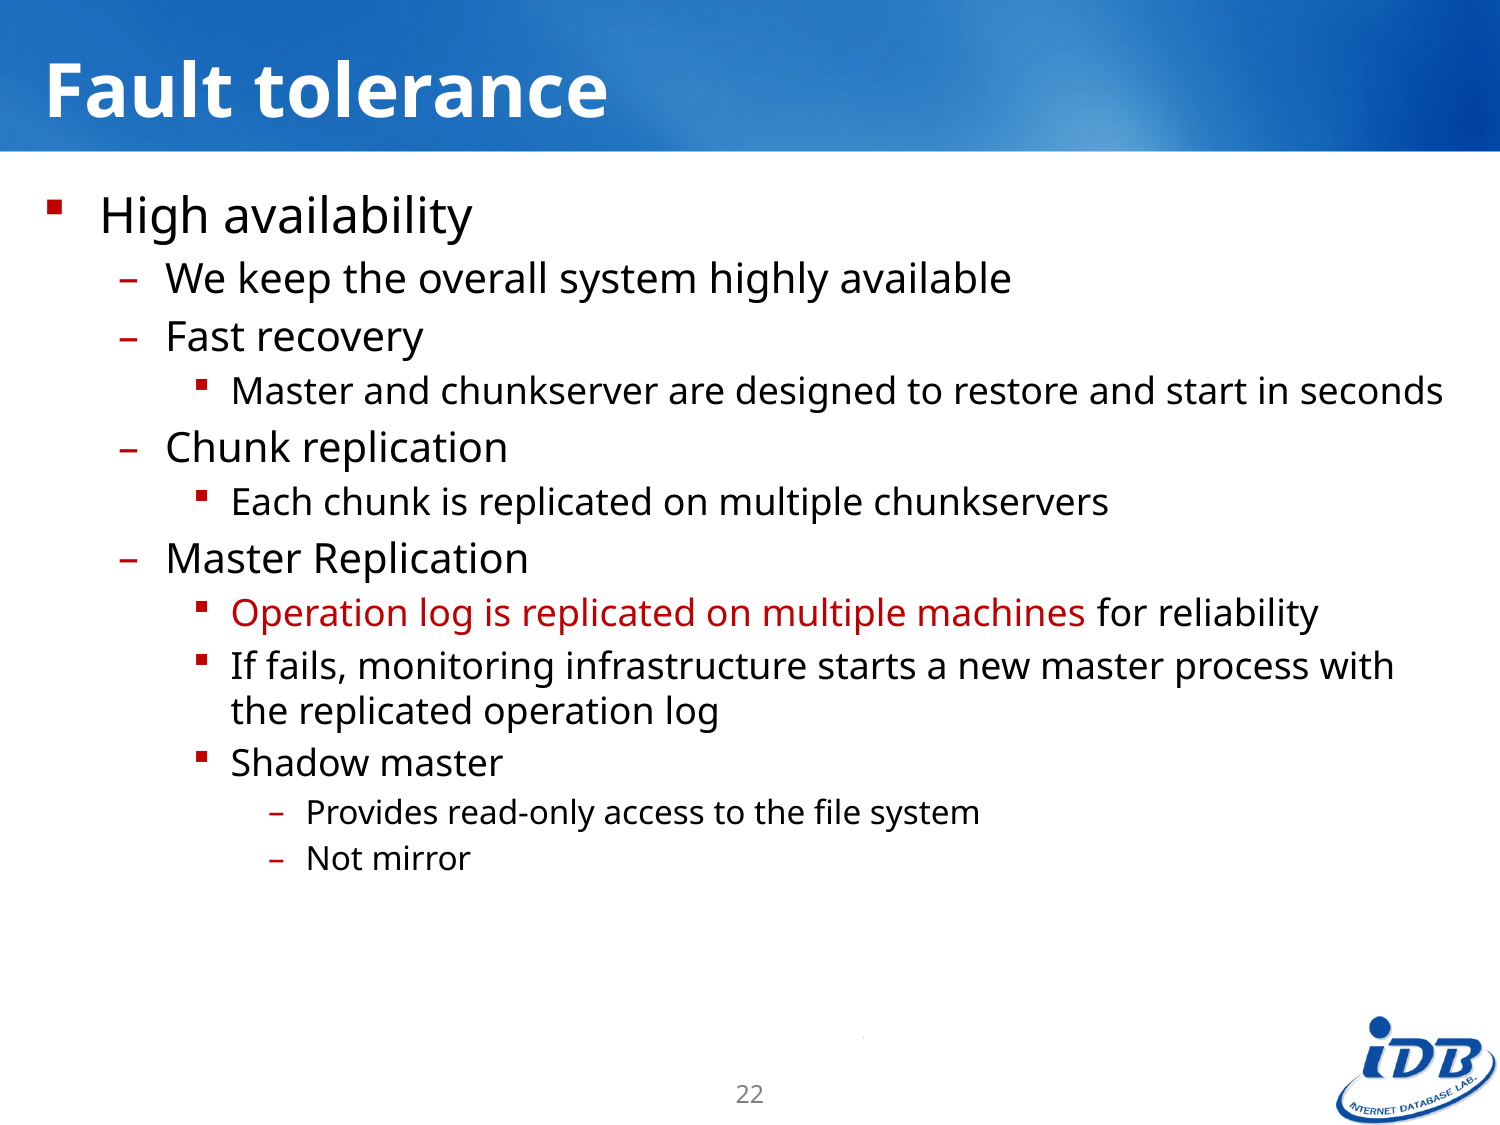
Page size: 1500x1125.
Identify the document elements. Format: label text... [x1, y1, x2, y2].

slide_number 22 [688, 1078, 812, 1114]
title Fault tolerance [28, 23, 1472, 153]
list High availability We keep the overall system highly available Fast recovery Master and chunkserver are designed to restore and start in seconds Chunk replication Each chunk is replicated on multiple chunkservers Master Replication Operation log is replicated on multiple machines for reliability If fails, monitoring infrastructure starts a new master process with the replicated operation log Shadow master Provides read-only access to the file system Not mirror [28, 175, 1472, 1067]
picture [0, 0, 1500, 1125]
